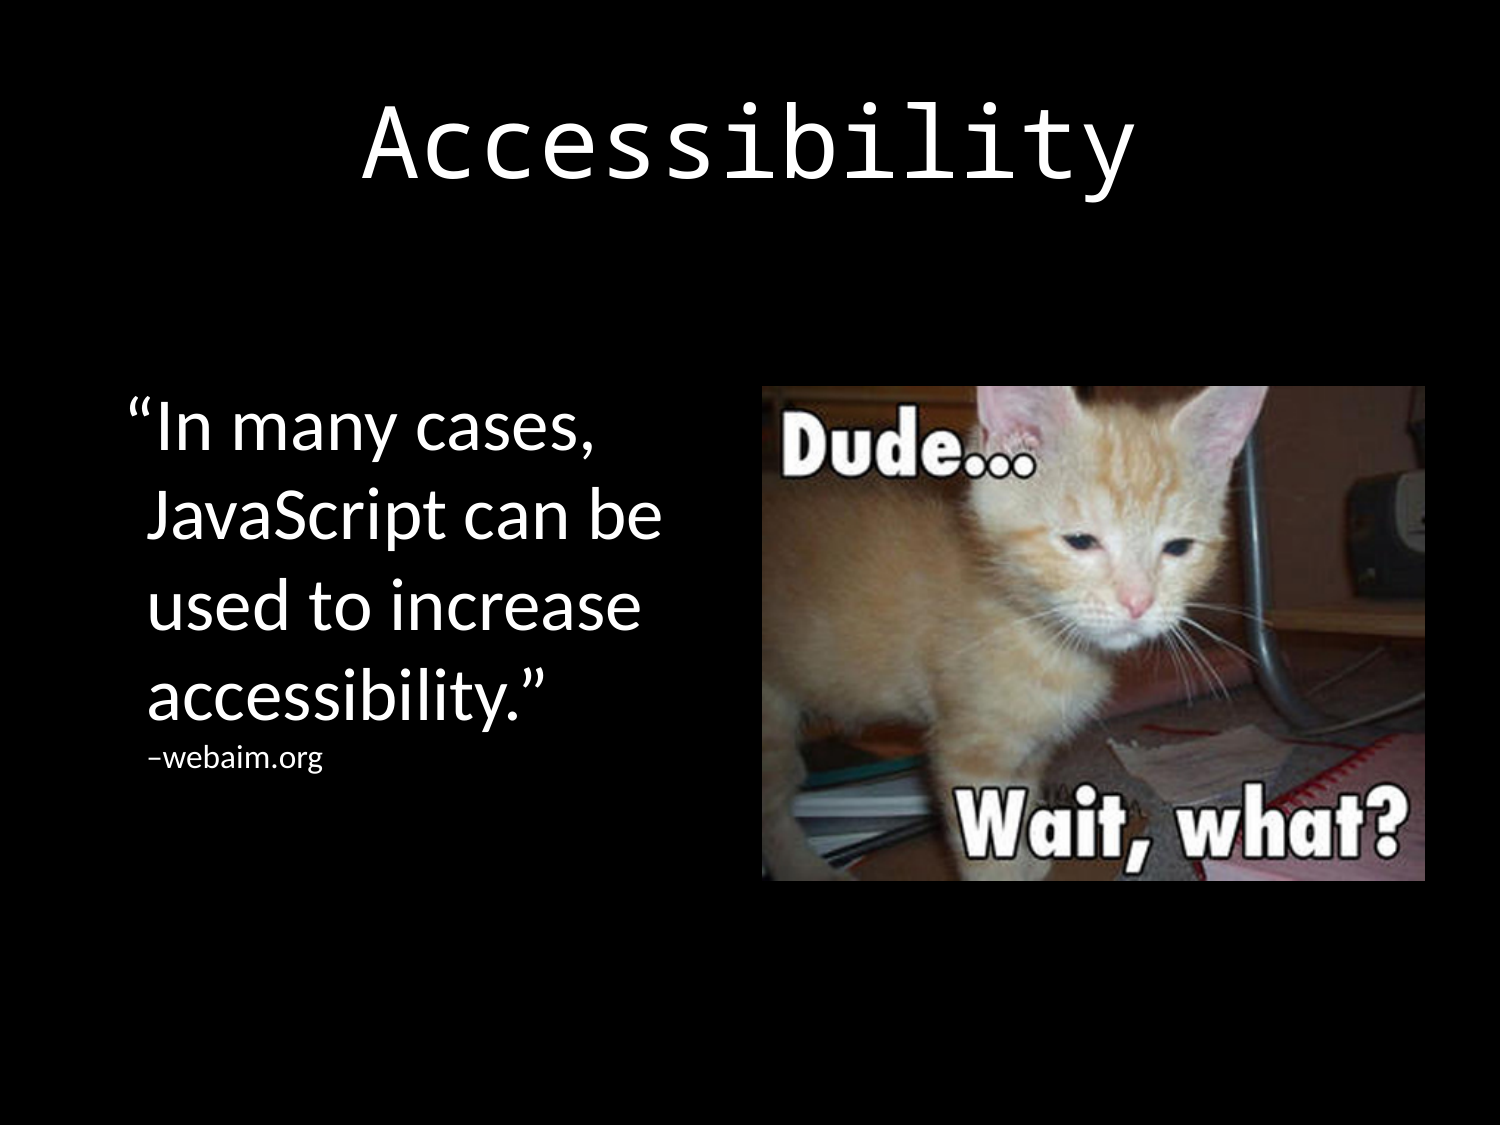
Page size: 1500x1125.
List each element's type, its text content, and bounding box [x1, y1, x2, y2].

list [762, 386, 1426, 882]
title Accessibility [75, 45, 1425, 233]
list “In many cases, JavaScript can be used to increase accessibility.” –webaim.org [75, 262, 738, 1005]
